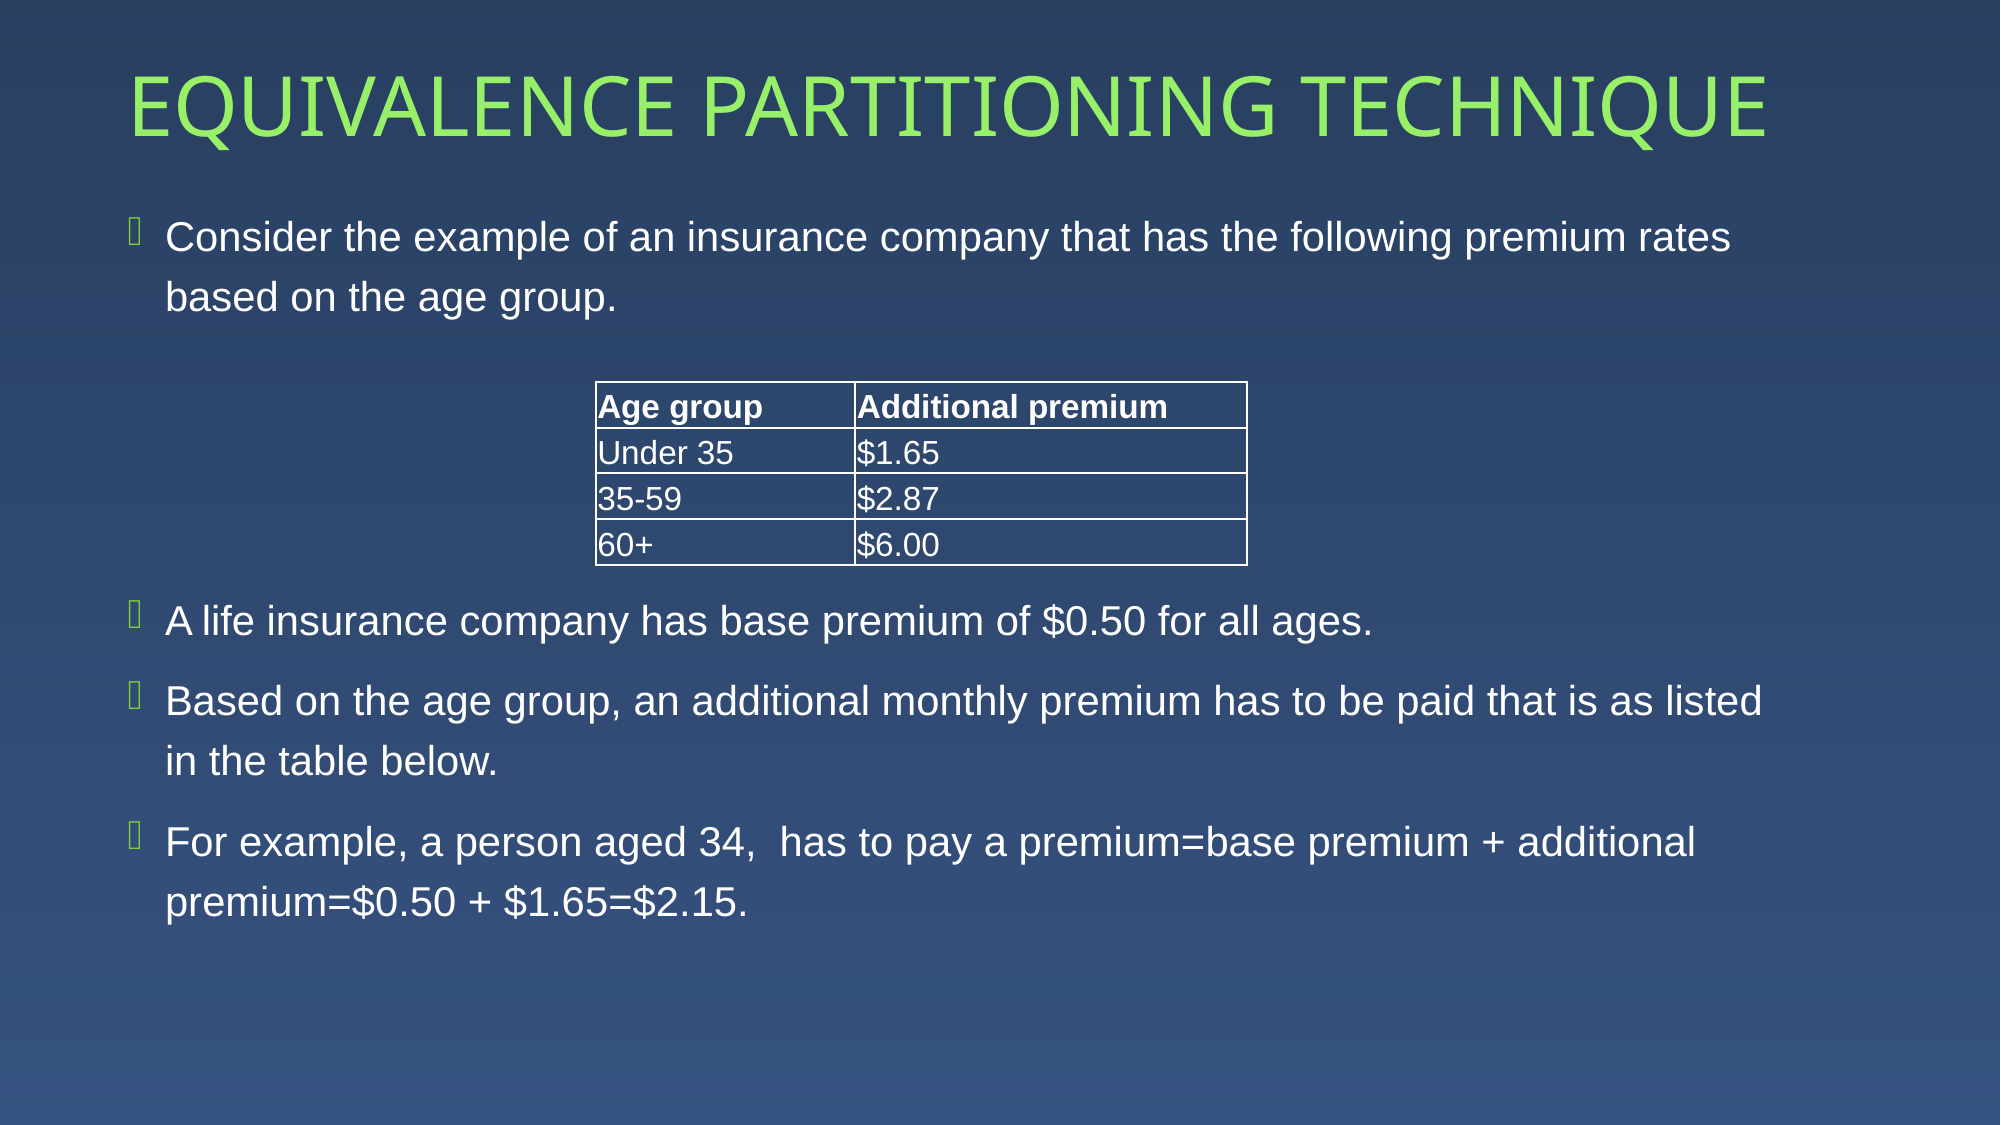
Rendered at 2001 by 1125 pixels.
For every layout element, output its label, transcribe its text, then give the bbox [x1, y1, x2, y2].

table_cell Under 35 [597, 429, 854, 472]
list Consider the example of an insurance company that has the following premium rates based on the age group. A life insurance company has base premium of $0.50 for all ages. Based on the age group, an additional monthly premium has to be paid that is as listed in the table below. For example, a person aged 34, has to pay a premium=base premium + additional premium=$0.50 + $1.65=$2.15. [112, 262, 1818, 863]
table_header Additional premium [856, 383, 1246, 427]
table_cell 35-59 [597, 474, 854, 518]
table_cell $1.65 [856, 429, 1246, 472]
table_cell 60+ [597, 520, 854, 564]
table_cell $6.00 [856, 520, 1246, 564]
table_header Age group [597, 383, 854, 427]
table_cell $2.87 [856, 474, 1246, 518]
title EQUIVALENCE PARTITIONING TECHNIQUE [112, 14, 1818, 204]
